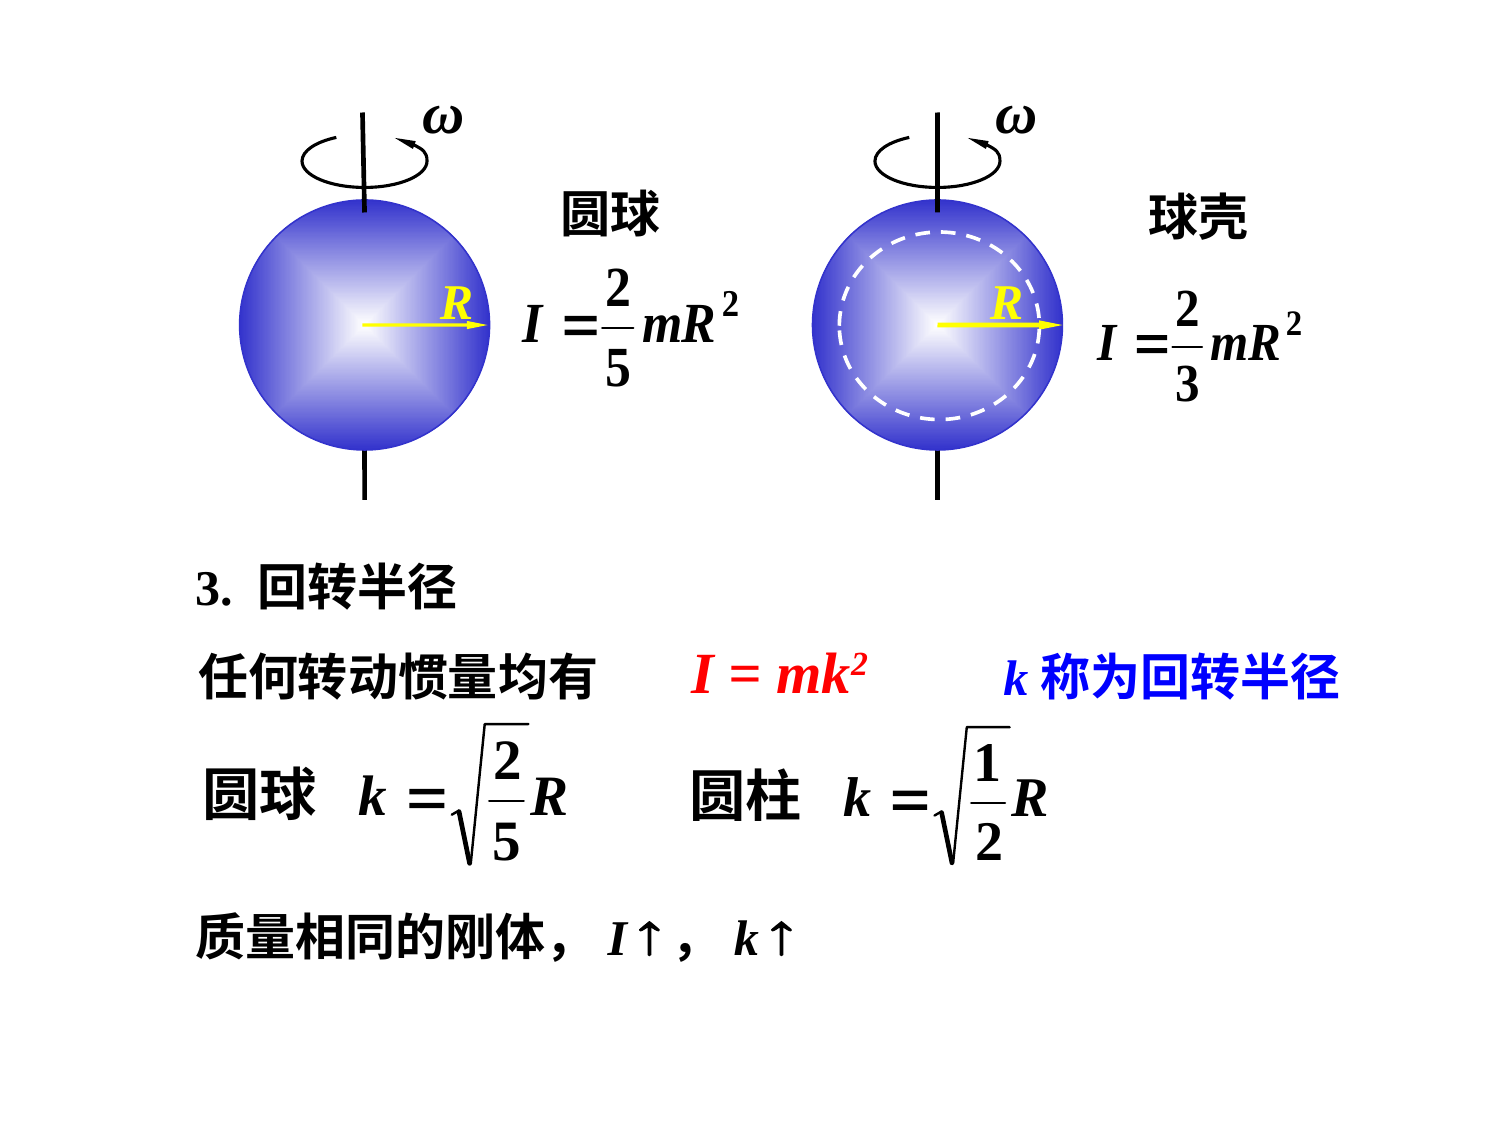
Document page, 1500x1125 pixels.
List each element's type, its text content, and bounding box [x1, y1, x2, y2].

text_box 圆球 [545, 174, 687, 250]
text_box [512, 252, 751, 400]
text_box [812, 74, 1063, 501]
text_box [239, 74, 513, 501]
text_box I = mk2 [676, 627, 901, 713]
text_box 质量相同的刚体，I ，k  [180, 898, 807, 973]
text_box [199, 710, 581, 878]
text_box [1087, 274, 1313, 414]
text_box k称为回转半径 [988, 637, 1378, 713]
text_box 3. 回转半径 [180, 548, 495, 623]
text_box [687, 713, 1062, 878]
text_box 球壳 [1133, 178, 1286, 254]
text_box 任何转动惯量均有 [183, 637, 636, 713]
